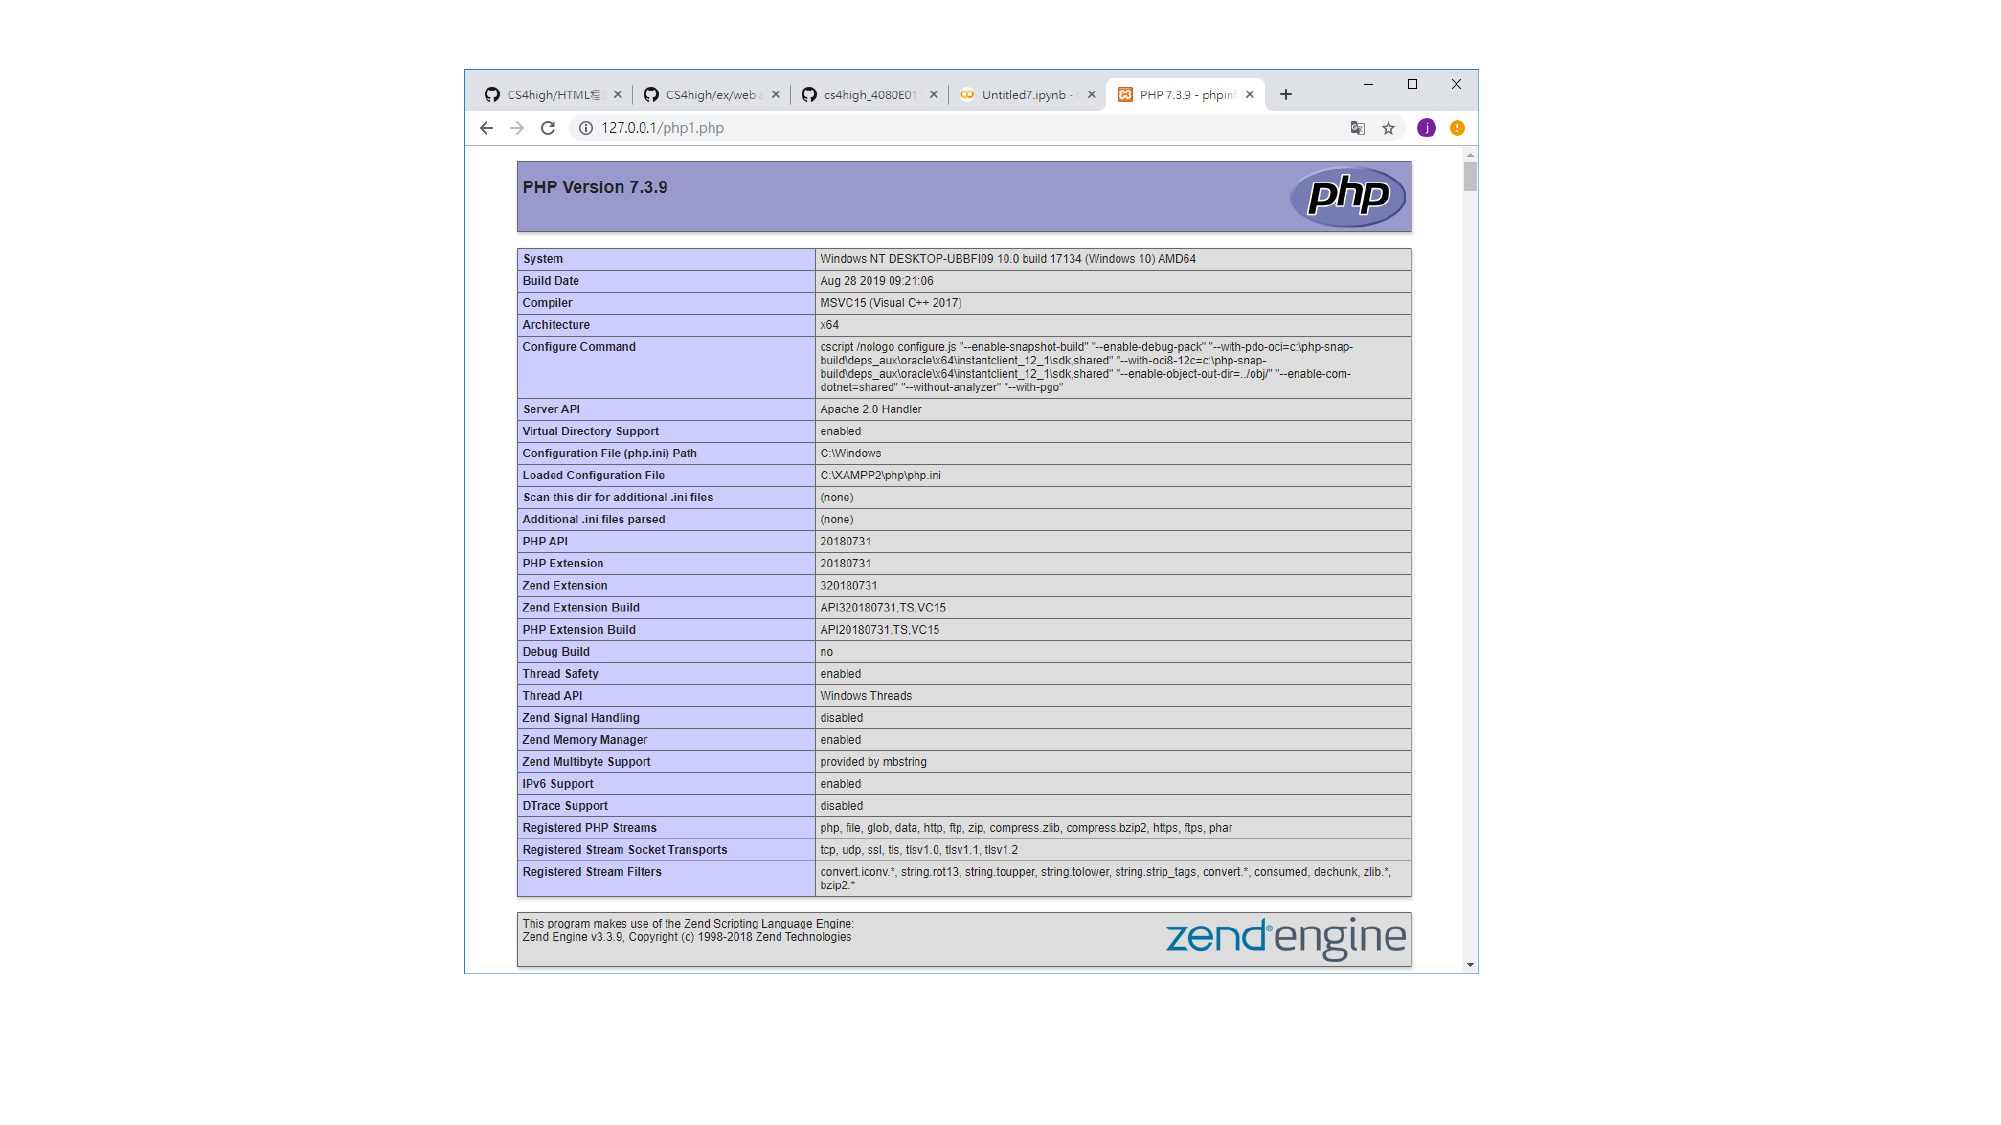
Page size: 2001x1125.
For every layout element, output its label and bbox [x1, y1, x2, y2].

picture [464, 69, 1479, 974]
